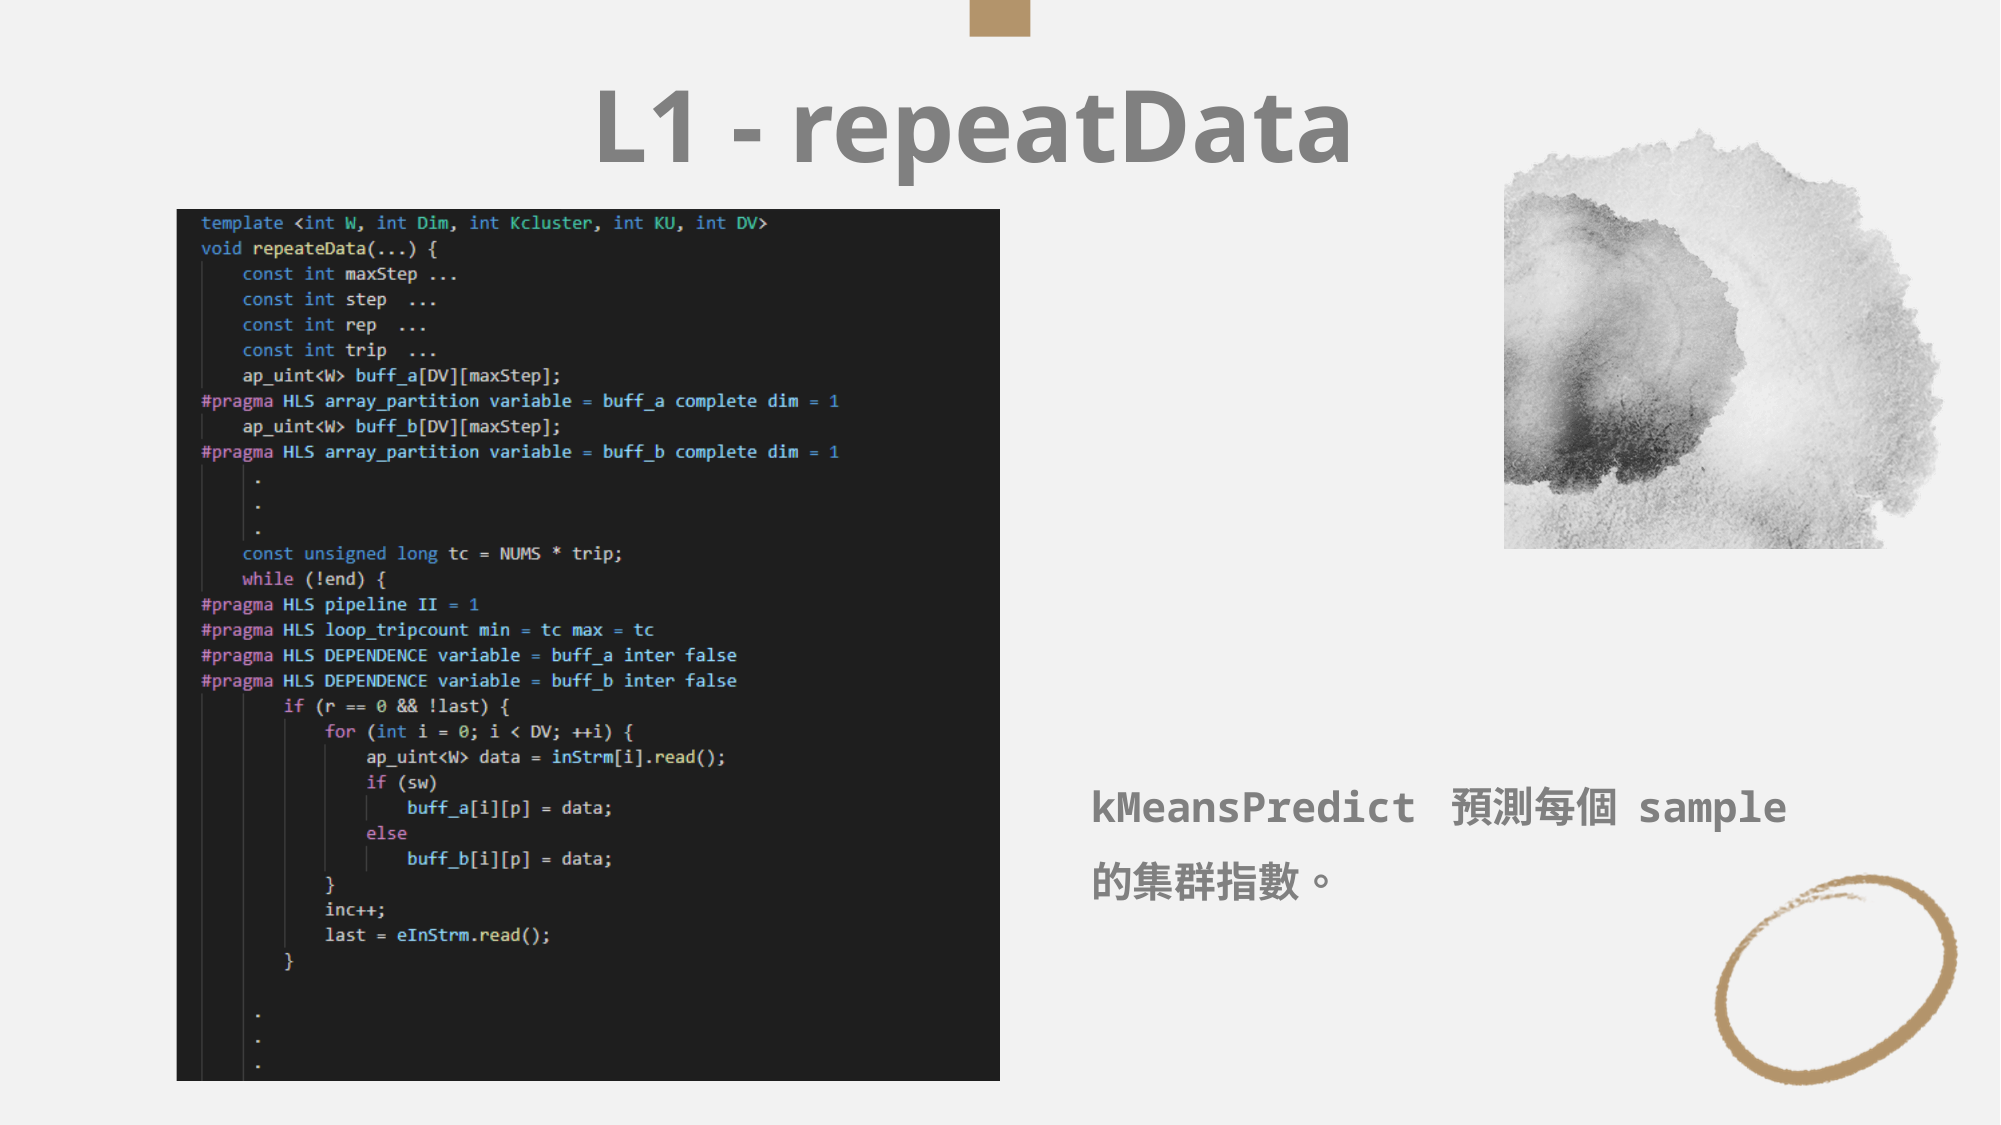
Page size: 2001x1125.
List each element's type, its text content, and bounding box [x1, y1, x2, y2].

text_box L1 - repeatData [576, 54, 1372, 190]
picture [1709, 869, 1964, 1088]
text_box [969, 0, 1031, 38]
picture [1504, 124, 1947, 550]
picture [176, 209, 1000, 1081]
text_box kMeansPredict 預測每個 sample 的集群指數。 [1076, 747, 1868, 913]
